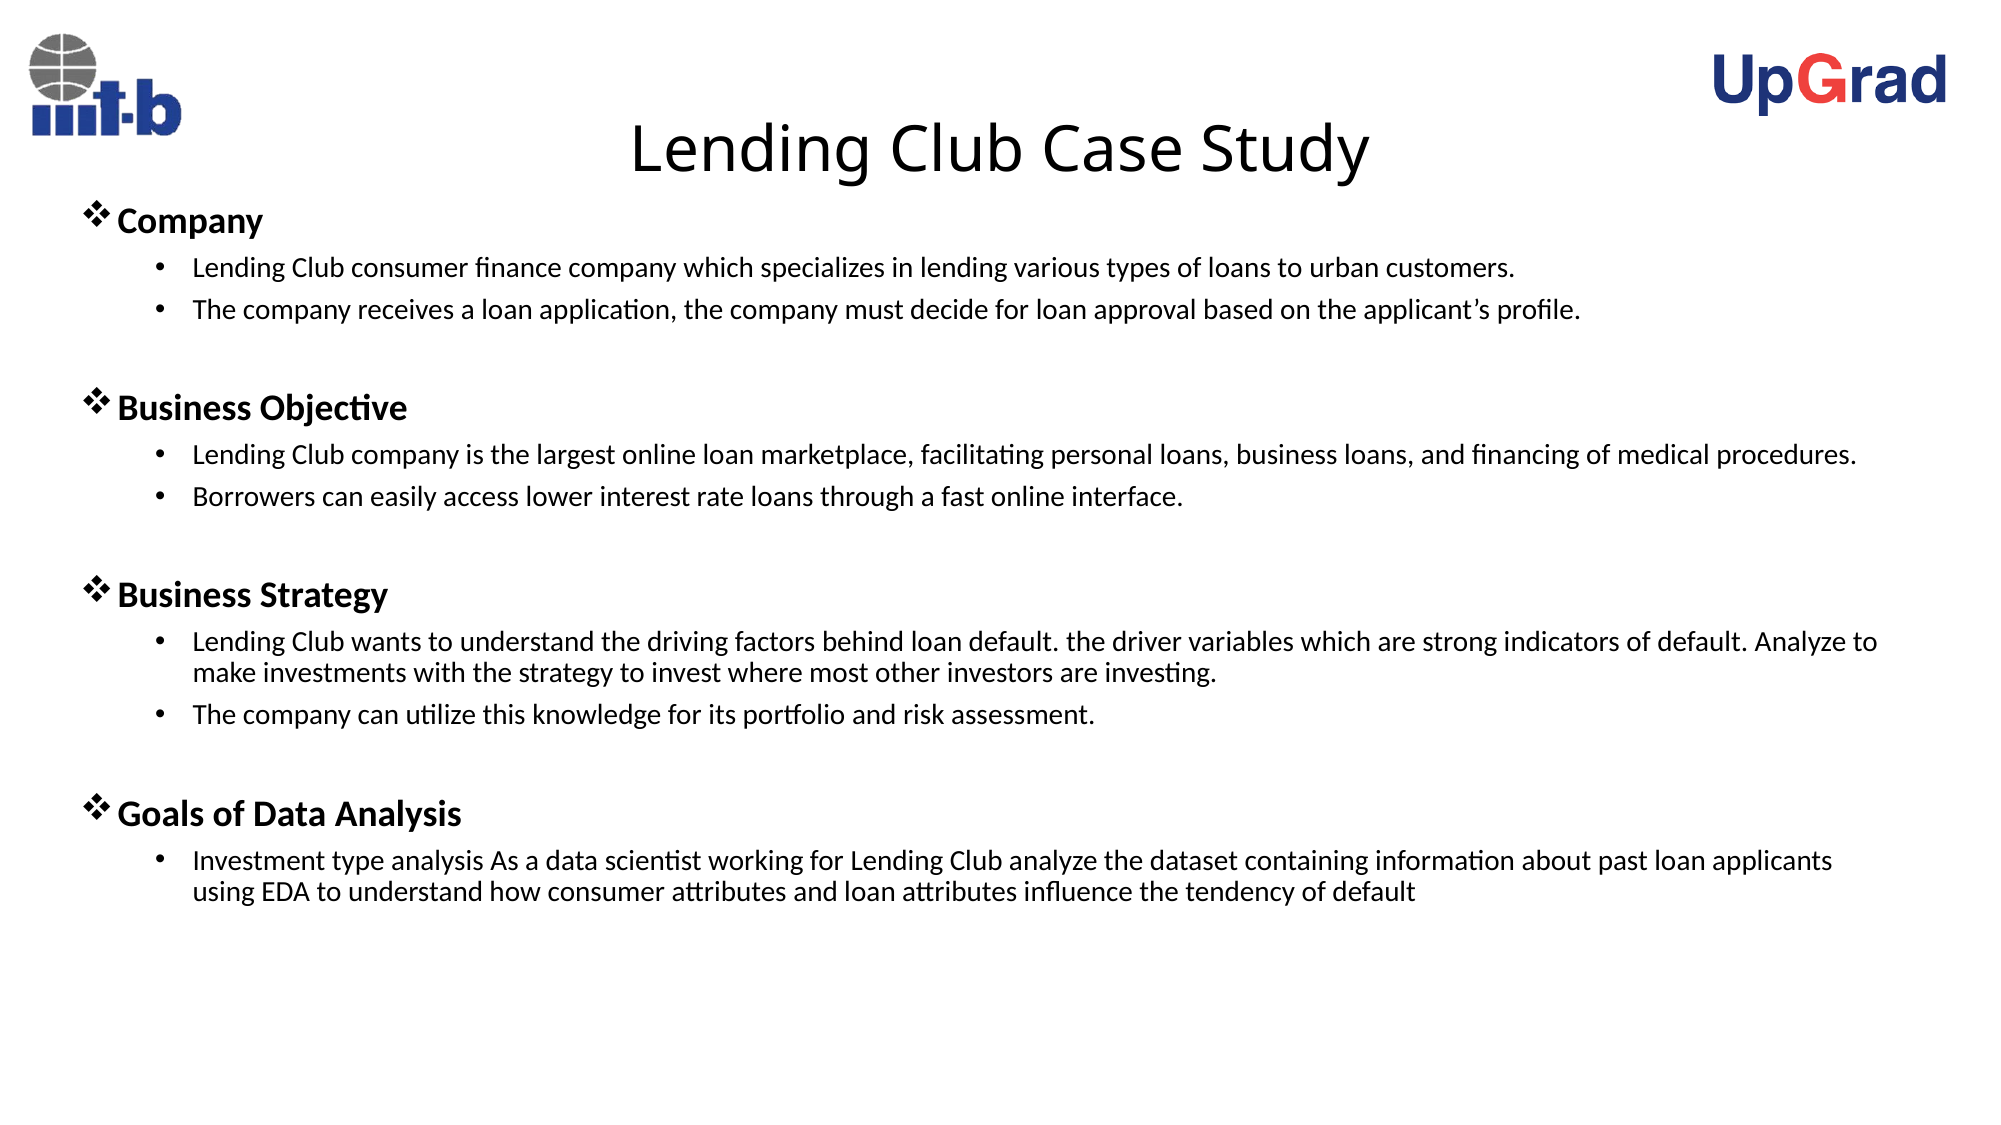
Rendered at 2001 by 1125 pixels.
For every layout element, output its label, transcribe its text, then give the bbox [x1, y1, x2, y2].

title Lending Club Case Study [236, 109, 1764, 193]
picture [0, 29, 208, 163]
picture [1714, 53, 1952, 116]
list Company Lending Club consumer finance company which specializes in lending various types of loans to urban customers. The company receives a loan application, the company must decide for loan approval based on the applicant’s profile. Business Objective Lending Club company is the largest online loan marketplace, facilitating personal loans, business loans, and financing of medical procedures. Borrowers can easily access lower interest rate loans through a fast online interface. Business Strategy Lending Club wants to understand the driving factors behind loan default. the driver variables which are strong indicators of default. Analyze to make investments with the strategy to invest where most other investors are investing. The company can utilize this knowledge for its portfolio and risk assessment. Goals of Data Analysis Investment type analysis As a data scientist working for Lending Club analyze the dataset containing information about past loan applicants using EDA to understand how consumer attributes and loan attributes influence the tendency of default [65, 193, 1918, 1076]
